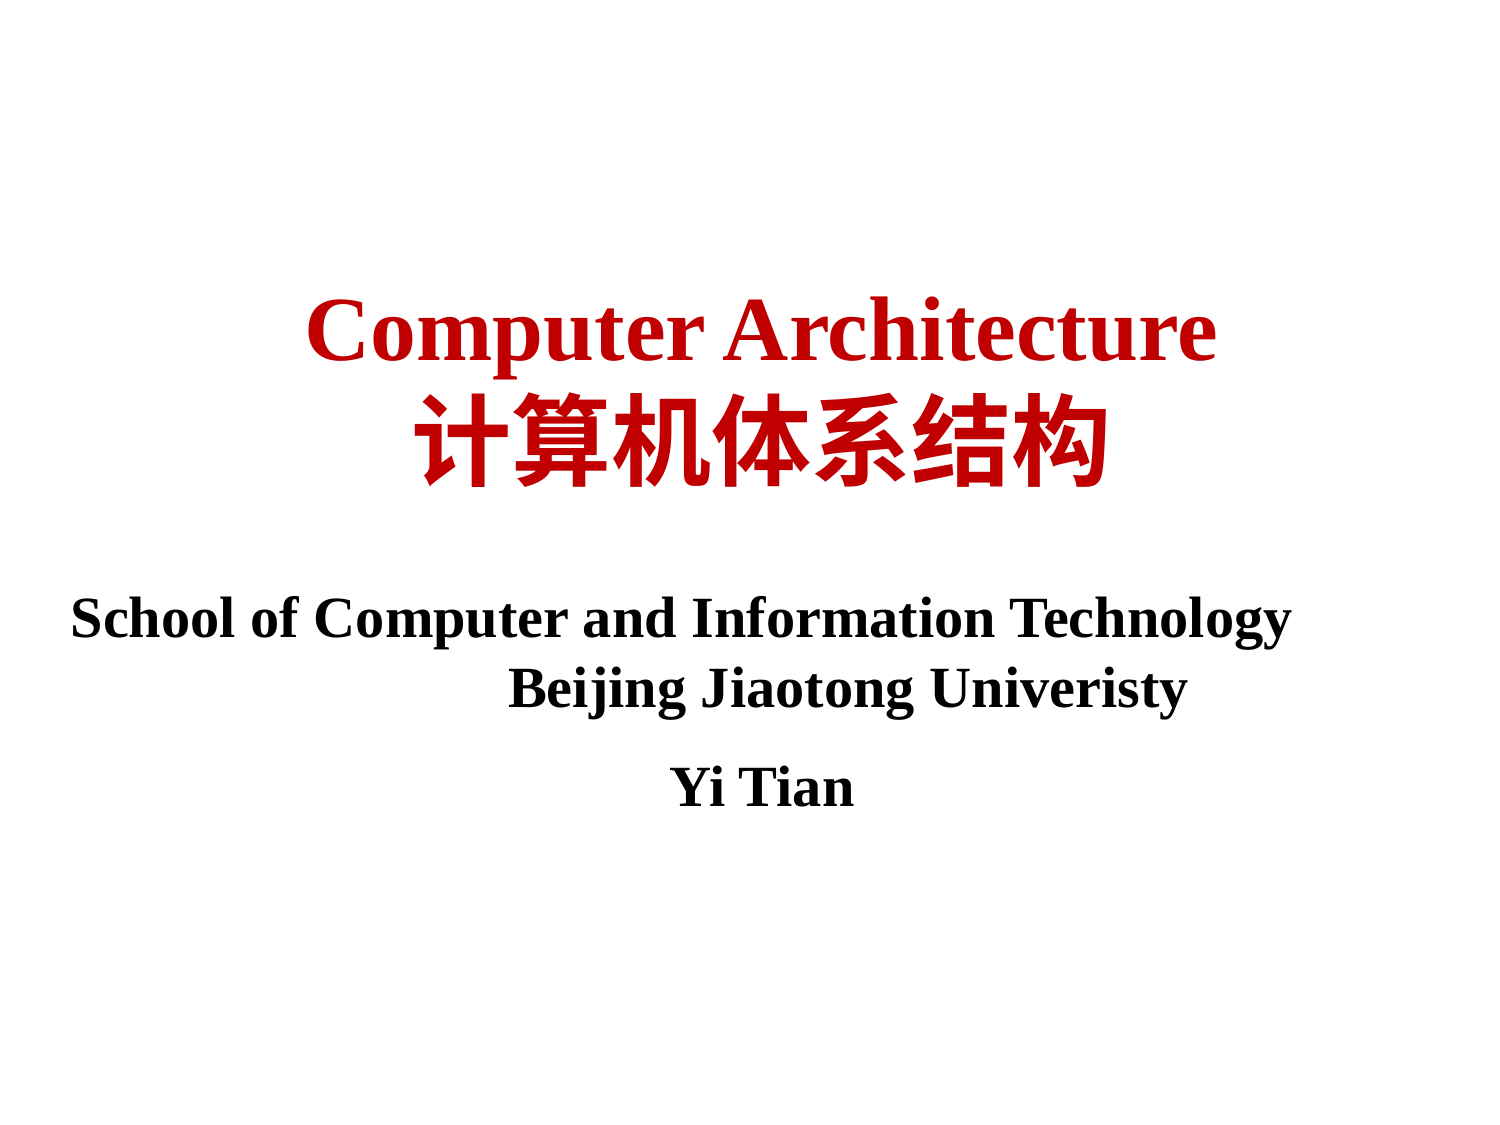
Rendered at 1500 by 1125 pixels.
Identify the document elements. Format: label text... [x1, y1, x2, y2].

text_box School of Computer and Information Technology Beijing Jiaotong Univeristy Yi Tian [53, 571, 1471, 826]
title Computer Architecture 计算机体系结构 [285, 203, 1239, 505]
